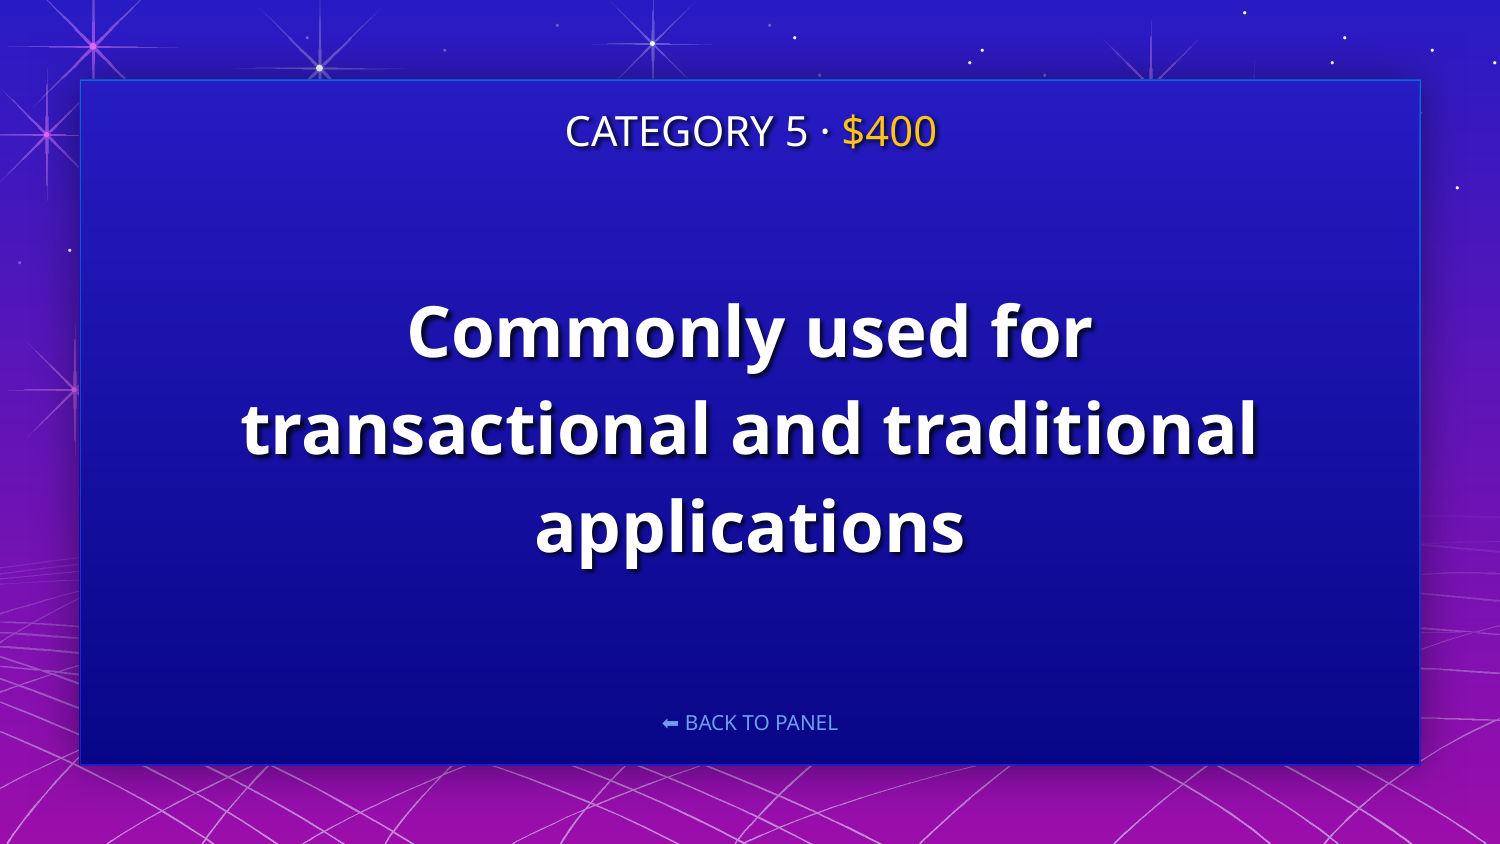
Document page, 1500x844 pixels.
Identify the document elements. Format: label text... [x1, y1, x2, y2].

subtitle CATEGORY 5 · $400 [170, 105, 1332, 178]
title Commonly used for transactional and traditional applications [169, 158, 1331, 682]
